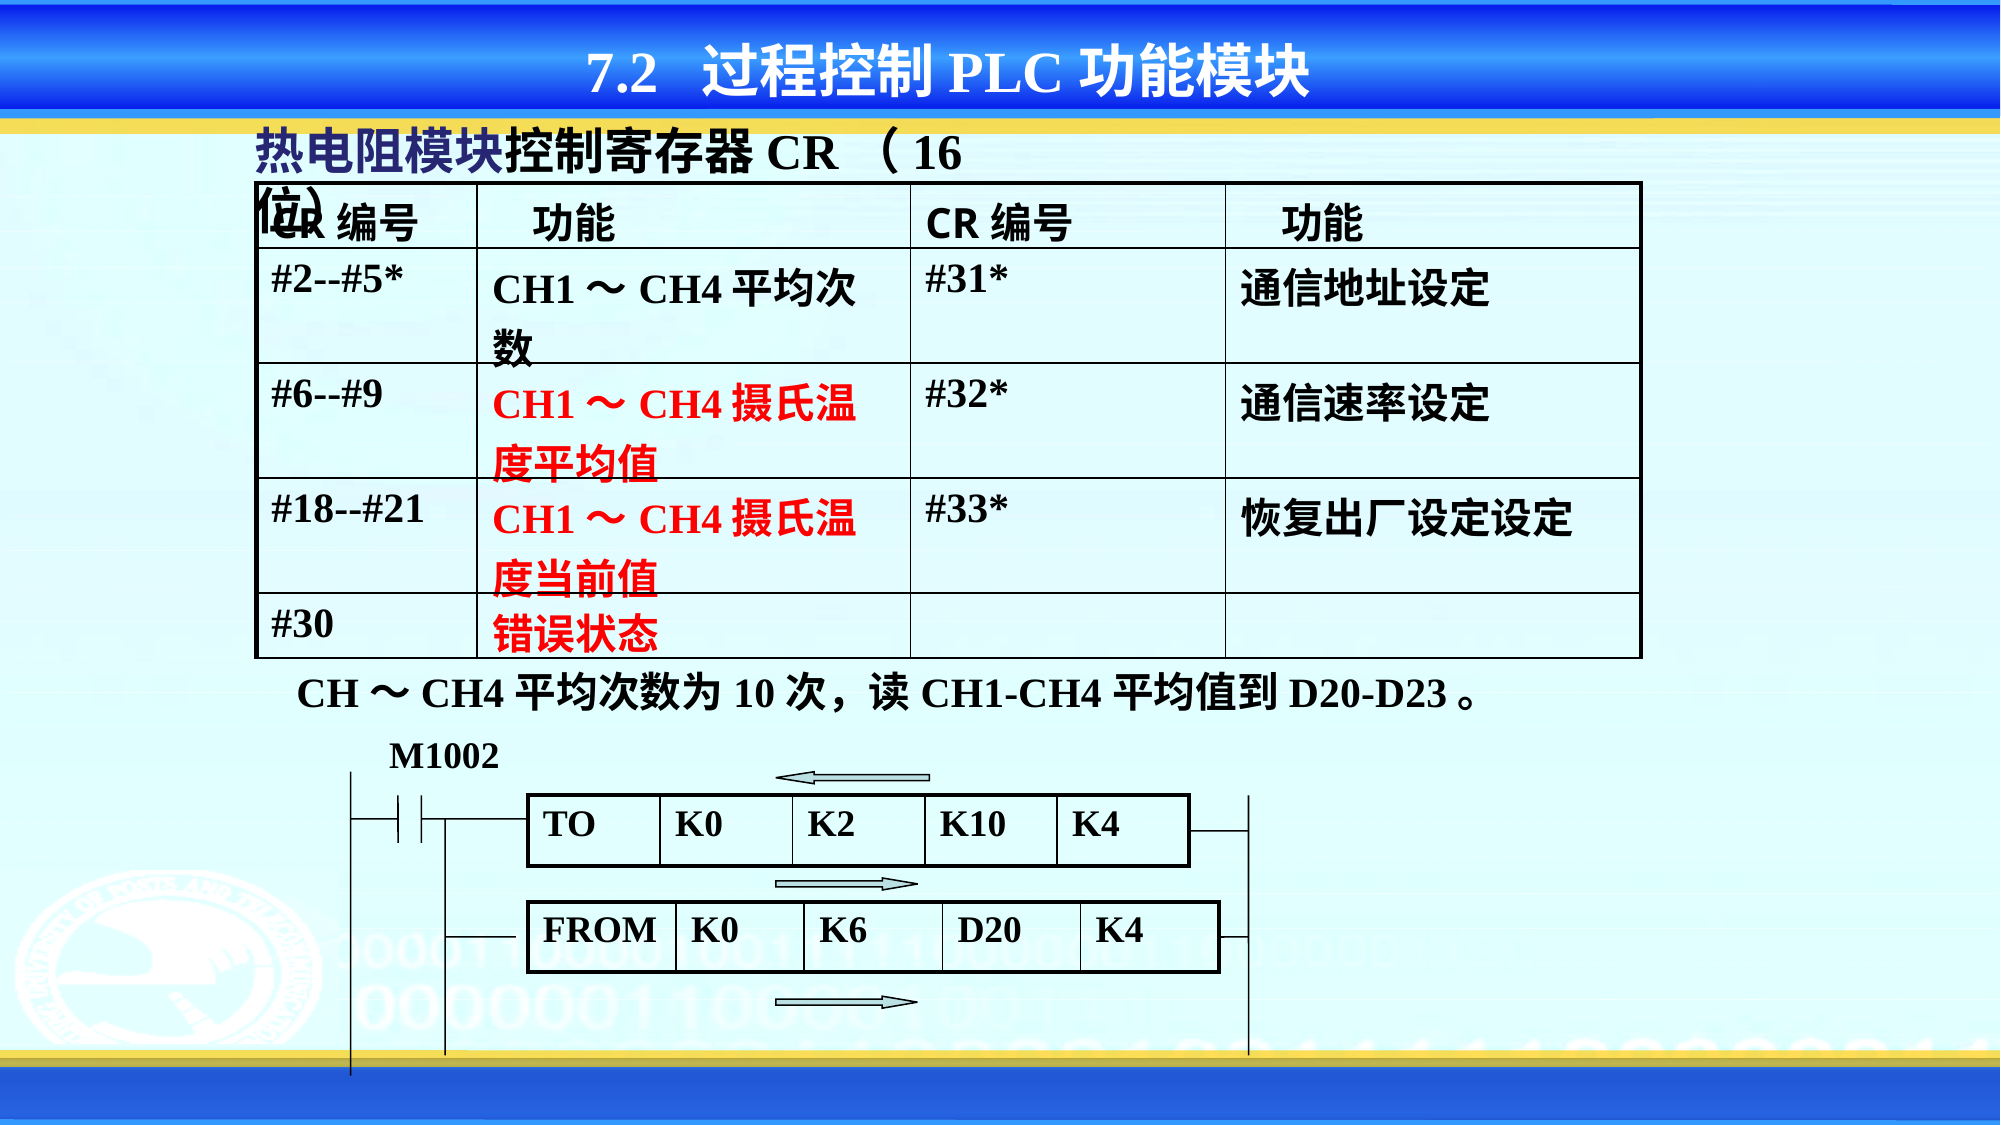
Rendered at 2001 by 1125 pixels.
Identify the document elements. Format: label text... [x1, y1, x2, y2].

table_header K4 [1058, 797, 1187, 864]
table_cell #31* [911, 249, 1225, 362]
table_header K6 [805, 904, 942, 970]
text_box [775, 877, 918, 890]
table_header K0 [661, 797, 792, 864]
table_cell [911, 594, 1225, 657]
table_cell CH1～CH4平均次数 [478, 249, 910, 362]
table_cell #2--#5* [259, 249, 476, 362]
table_header 功能 [478, 185, 910, 247]
table_cell CH1～CH4摄氏温度当前值 [478, 479, 910, 592]
table_cell #18--#21 [259, 479, 476, 592]
table_header FROM [530, 904, 675, 970]
table_cell 通信速率设定 [1226, 364, 1639, 477]
table_cell 通信地址设定 [1226, 249, 1639, 362]
table_header K2 [793, 797, 924, 864]
text_box [775, 996, 918, 1009]
text_box M1002 [374, 723, 516, 784]
table_header TO [530, 797, 659, 864]
table_cell 恢复出厂设定设定 [1226, 479, 1639, 592]
table_header CR编号 [259, 185, 476, 247]
table_cell #6--#9 [259, 364, 476, 477]
table_header D20 [943, 904, 1080, 970]
text_box 热电阻模块控制寄存器CR（16位） [239, 112, 1067, 247]
picture [0, 1067, 2000, 1120]
table_header K0 [677, 904, 803, 970]
table_header 功能 [1226, 185, 1639, 247]
text_box CH～CH4平均次数为10次，读CH1-CH4平均值到D20-D23。 [281, 658, 1594, 724]
table_cell #30 [259, 594, 476, 657]
table_cell #33* [911, 479, 1225, 592]
table_header K4 [1081, 904, 1217, 970]
table_header K10 [926, 797, 1056, 864]
text_box 7.2 过程控制PLC功能模块 [571, 26, 1327, 112]
table_cell CH1～CH4摄氏温度平均值 [478, 364, 910, 477]
text_box [775, 771, 930, 784]
table_cell 错误状态 [478, 594, 910, 657]
table_cell [1226, 594, 1639, 657]
table_cell #32* [911, 364, 1225, 477]
table_header CR编号 [911, 185, 1225, 247]
